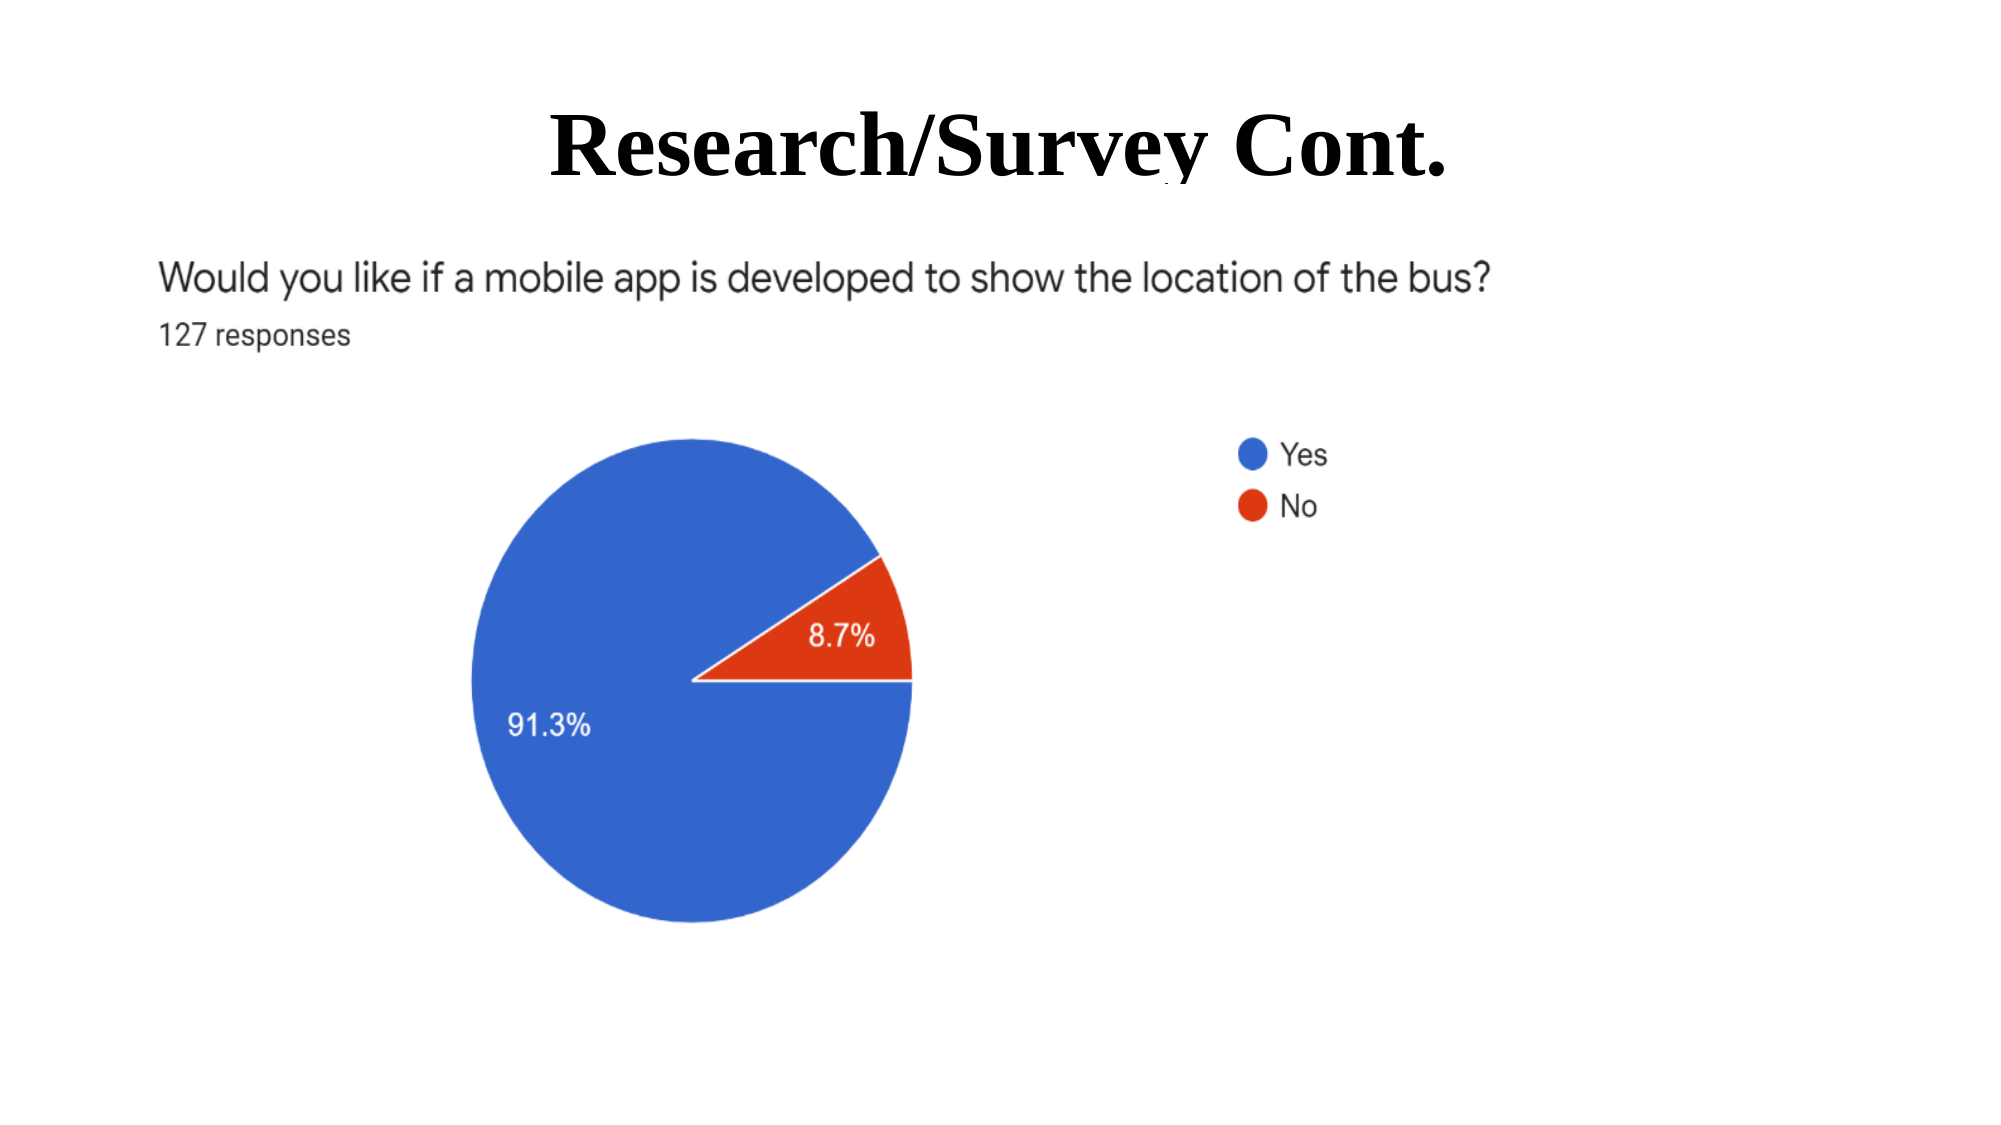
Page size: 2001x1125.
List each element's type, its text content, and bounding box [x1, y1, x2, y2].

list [99, 184, 1900, 1016]
title Research/Survey Cont. [99, 44, 1901, 233]
